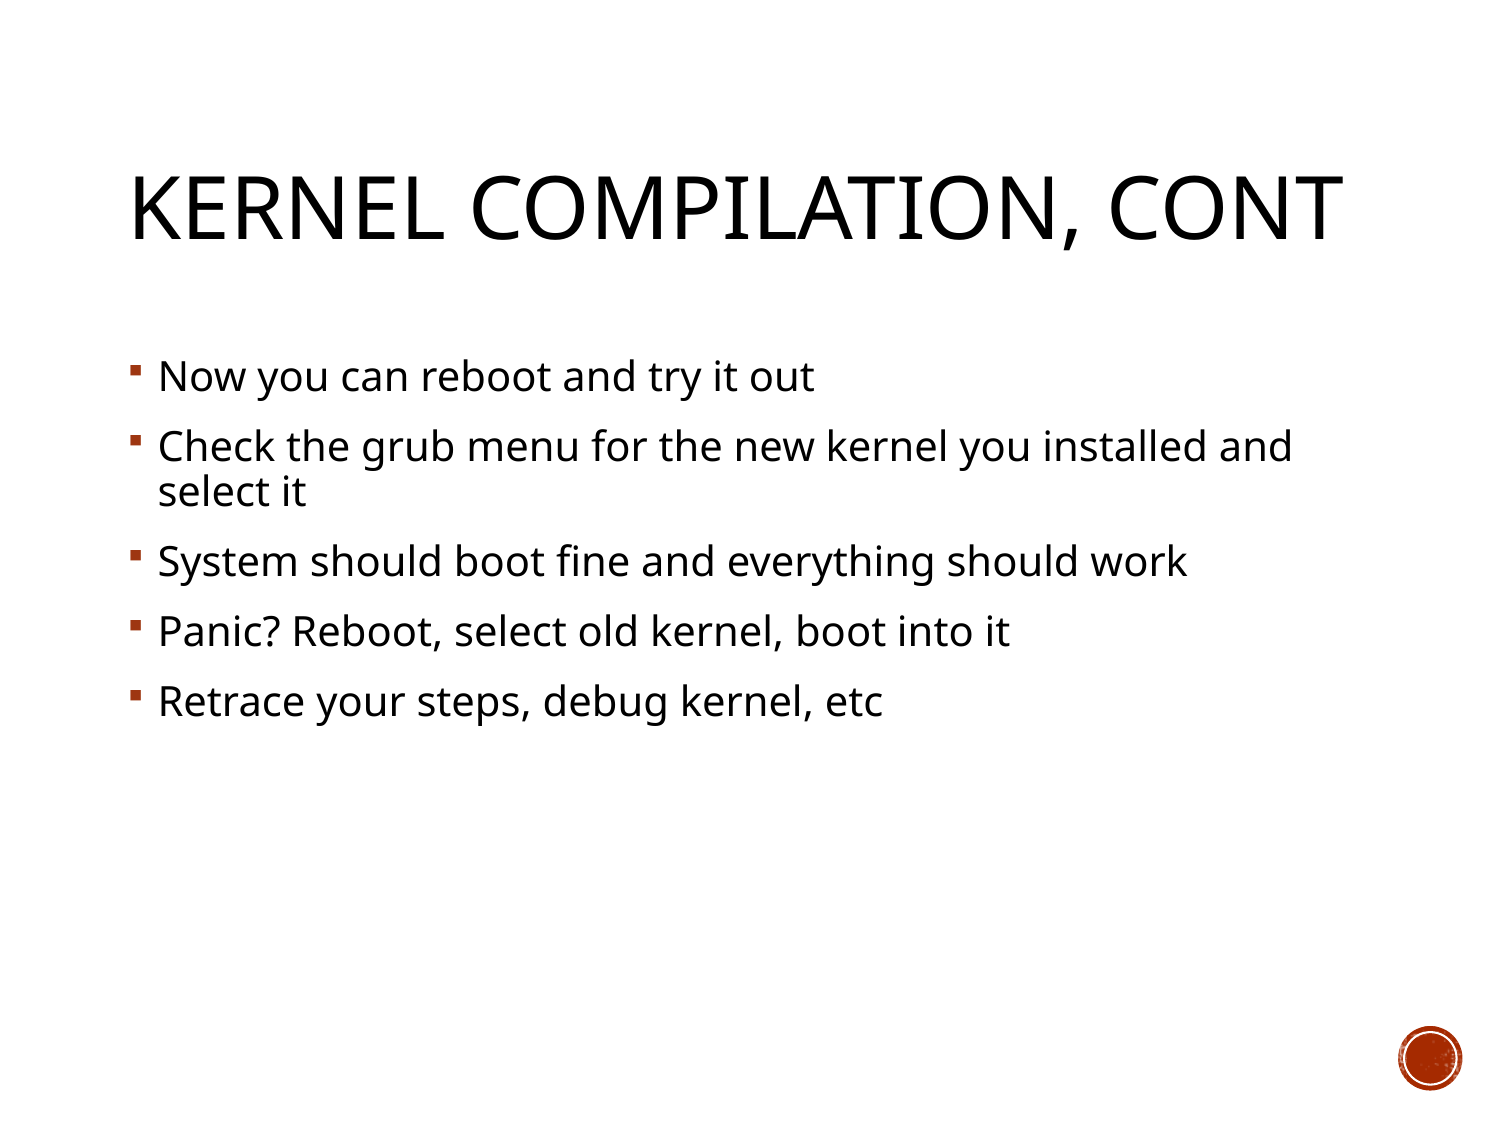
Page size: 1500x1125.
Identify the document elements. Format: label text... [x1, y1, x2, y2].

title Kernel Compilation, cont [112, 79, 1388, 344]
list Now you can reboot and try it out Check the grub menu for the new kernel you installed and select it System should boot fine and everything should work Panic? Reboot, select old kernel, boot into it Retrace your steps, debug kernel, etc [112, 348, 1388, 1013]
